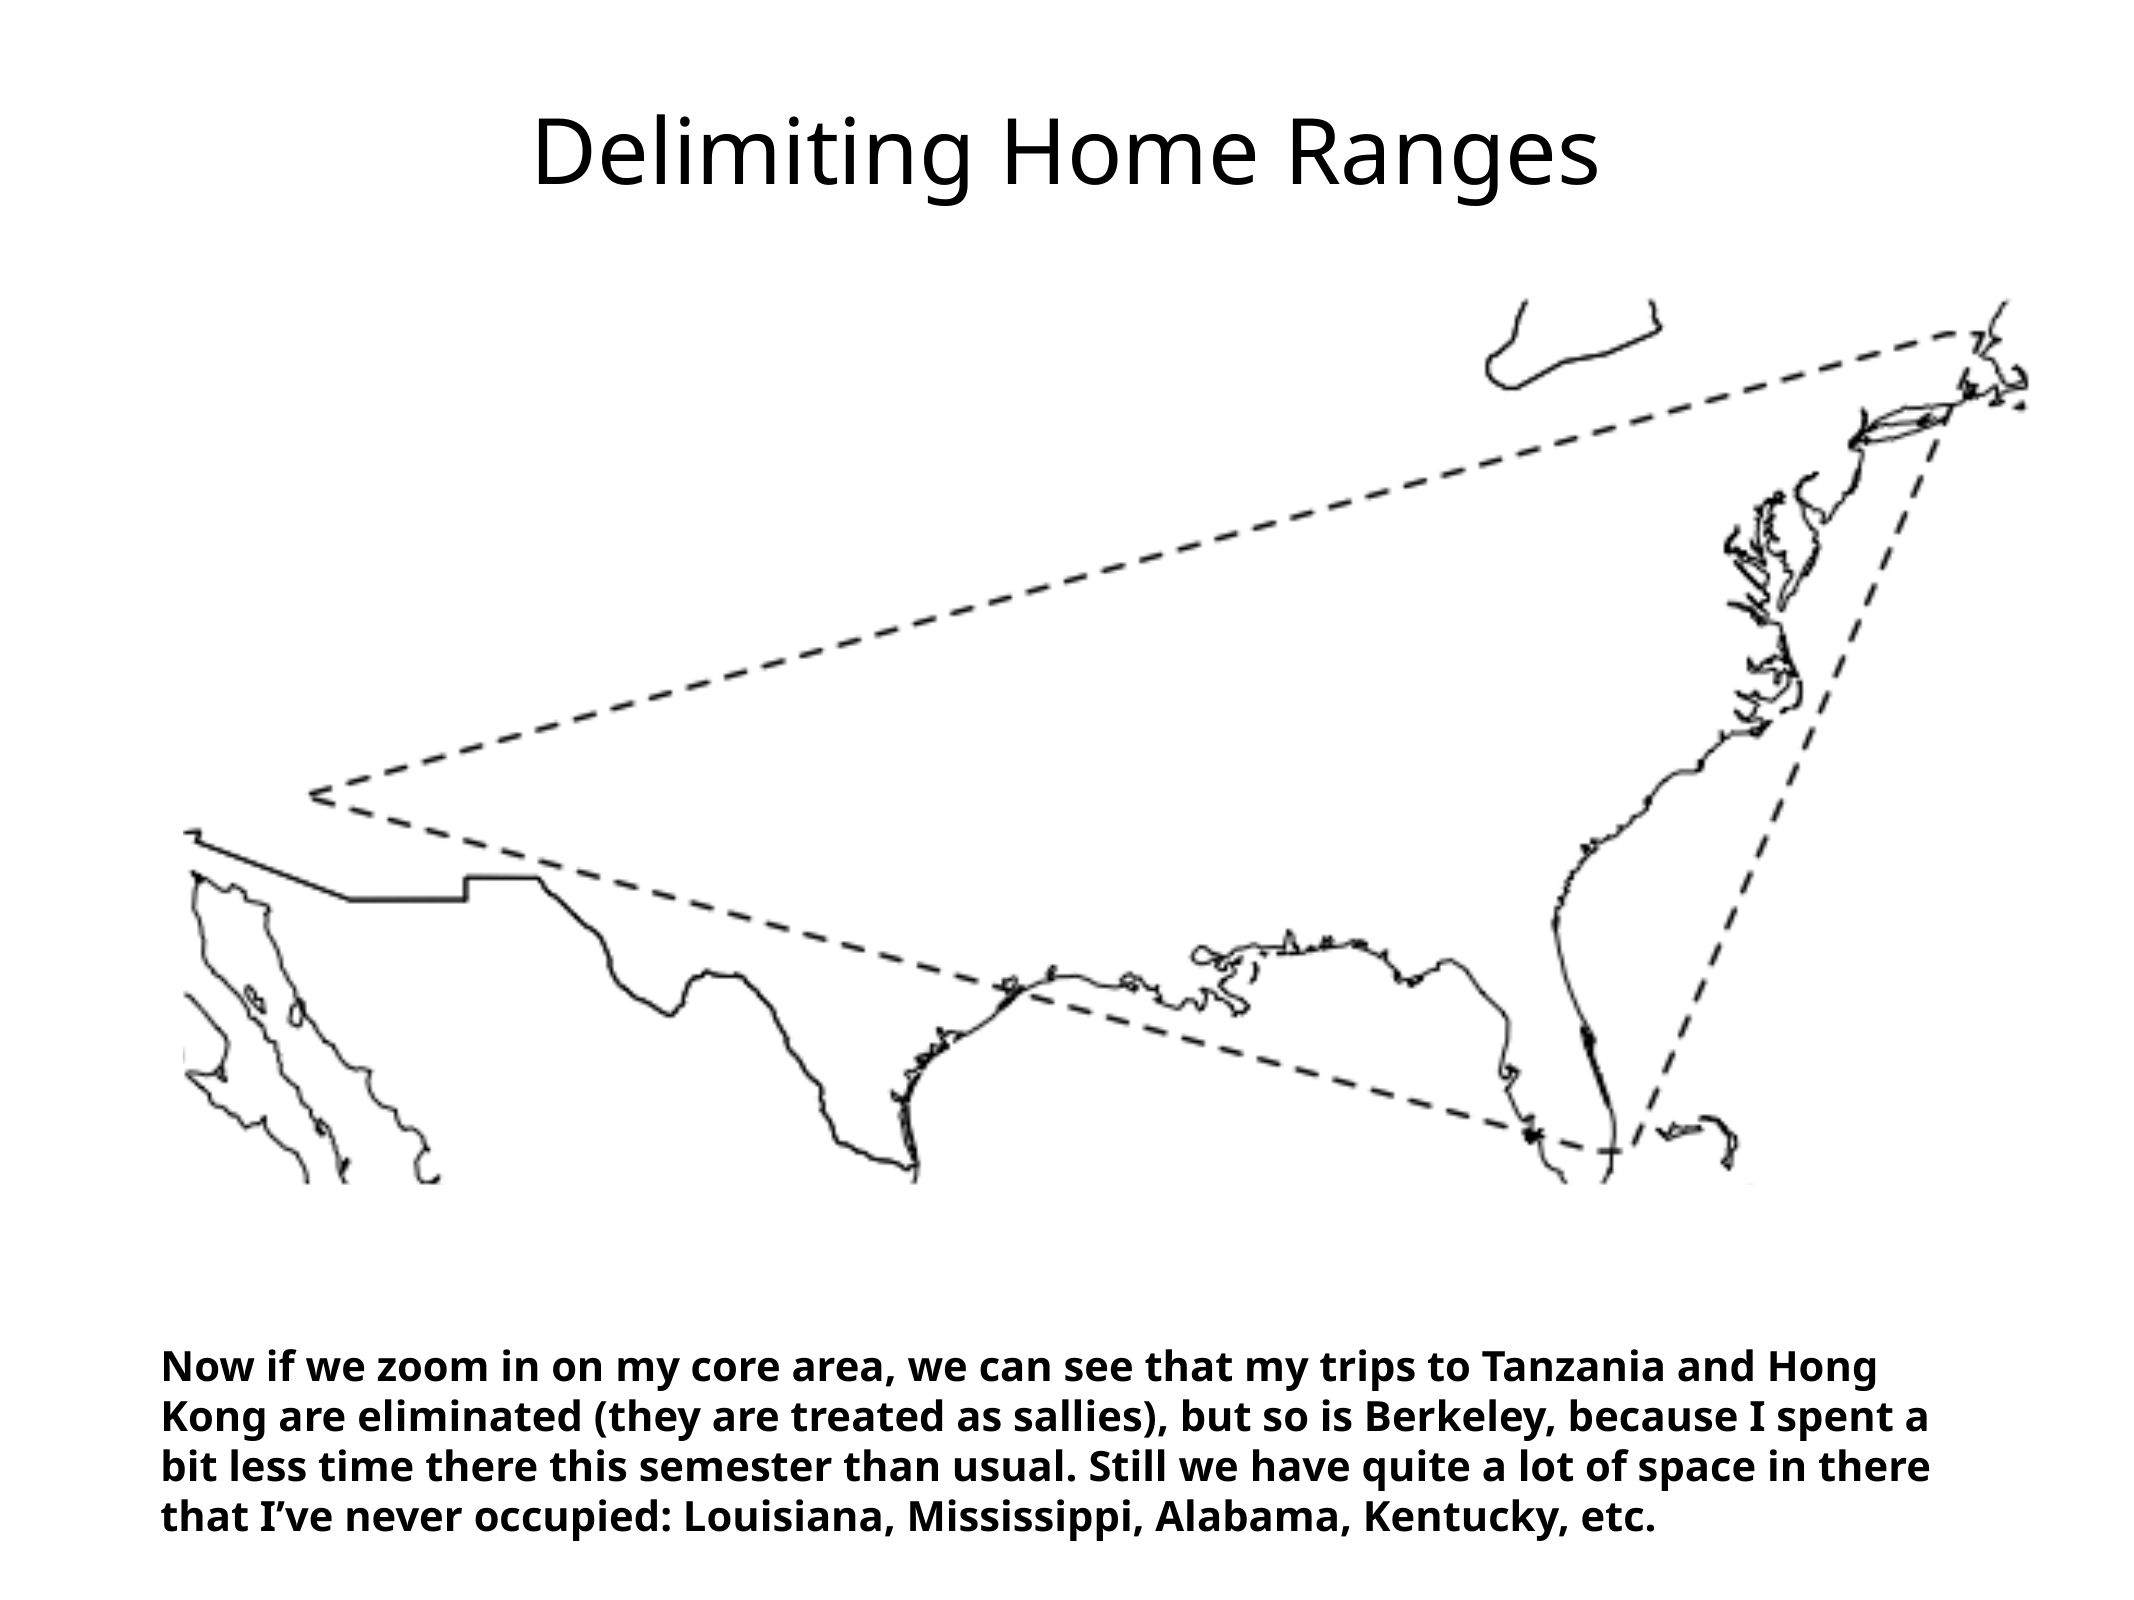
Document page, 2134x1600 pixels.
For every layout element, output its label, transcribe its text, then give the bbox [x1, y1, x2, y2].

title Delimiting Home Ranges [155, 41, 1978, 255]
text_box Now if we zoom in on my core area, we can see that my trips to Tanzania and Hong Kong are eliminated (they are treated as sallies), but so is Berkeley, because I spent a bit less time there this semester than usual. Still we have quite a lot of space in there that I’ve never occupied: Louisiana, Mississippi, Alabama, Kentucky, etc. [152, 1331, 1978, 1549]
picture [182, 295, 2092, 1185]
